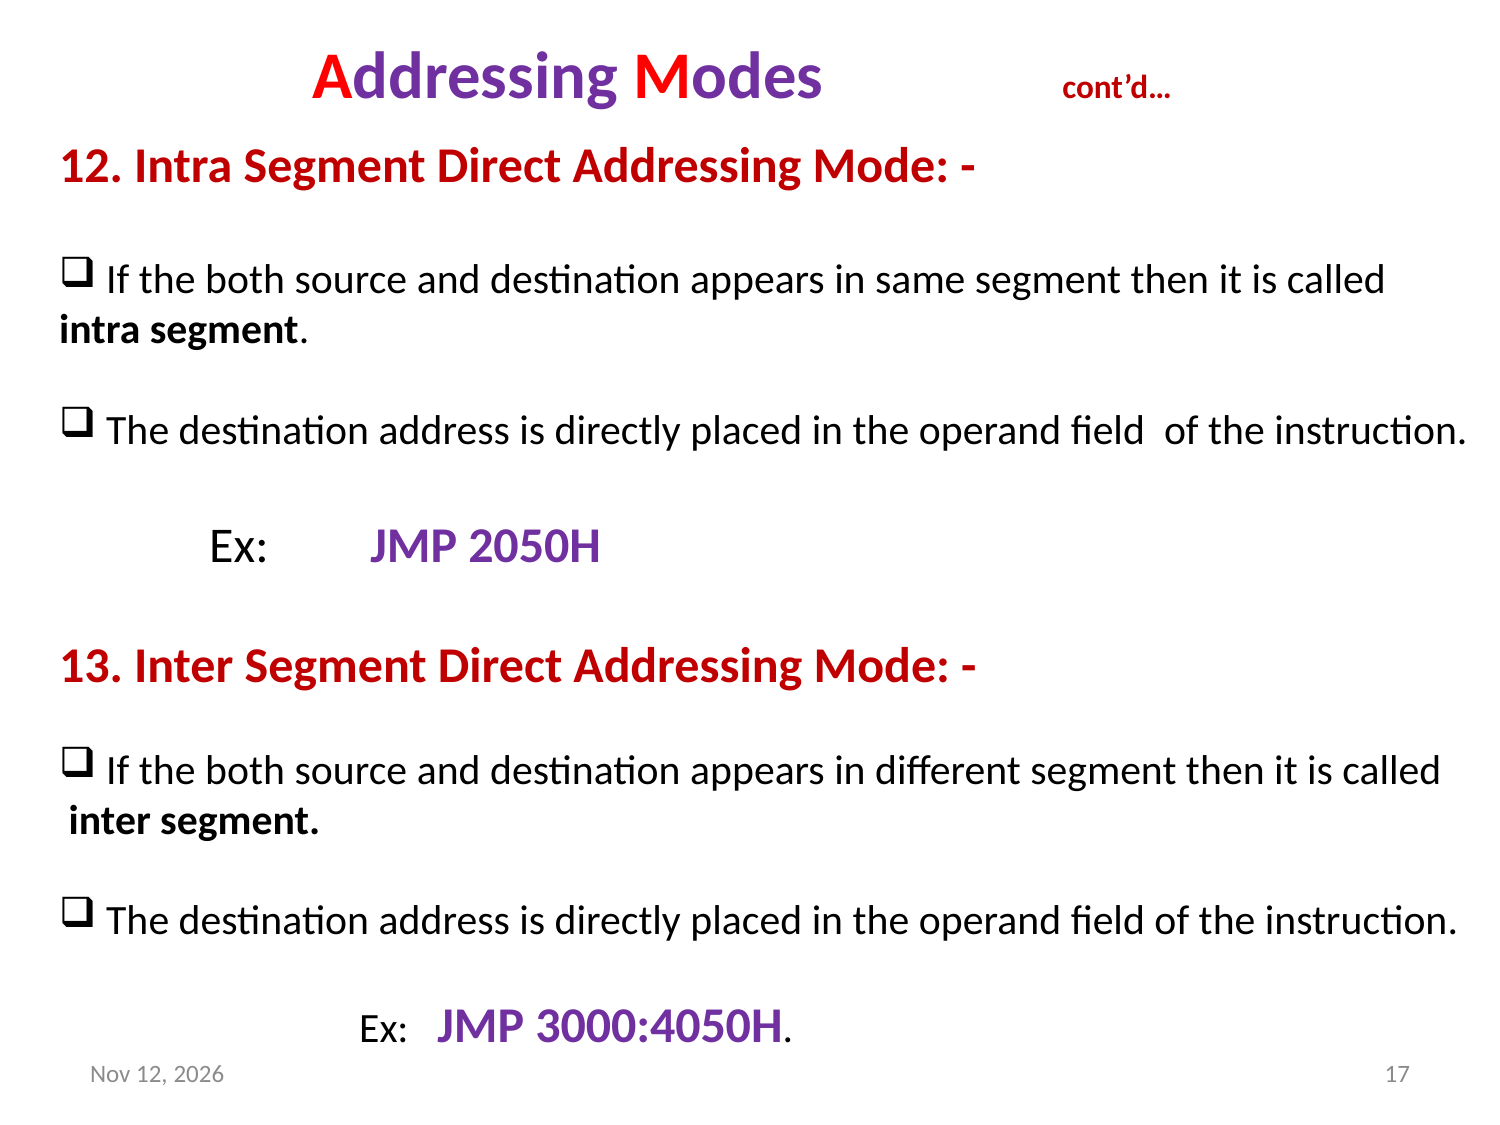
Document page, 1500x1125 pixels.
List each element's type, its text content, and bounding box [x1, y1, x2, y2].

text_box 12. Intra Segment Direct Addressing Mode: - If the both source and destination appears in same segment then it is called intra segment. The destination address is directly placed in the operand field of the instruction. Ex: JMP 2050H 13. Inter Segment Direct Addressing Mode: - If the both source and destination appears in different segment then it is called inter segment. The destination address is directly placed in the operand field of the instruction. Ex: JMP 3000:4050H. [44, 124, 1484, 1060]
text_box Addressing Modes cont’d… [297, 24, 1187, 120]
slide_number 17 [1074, 1060, 1425, 1103]
slide_number 21-Dec-18 [75, 1060, 425, 1103]
